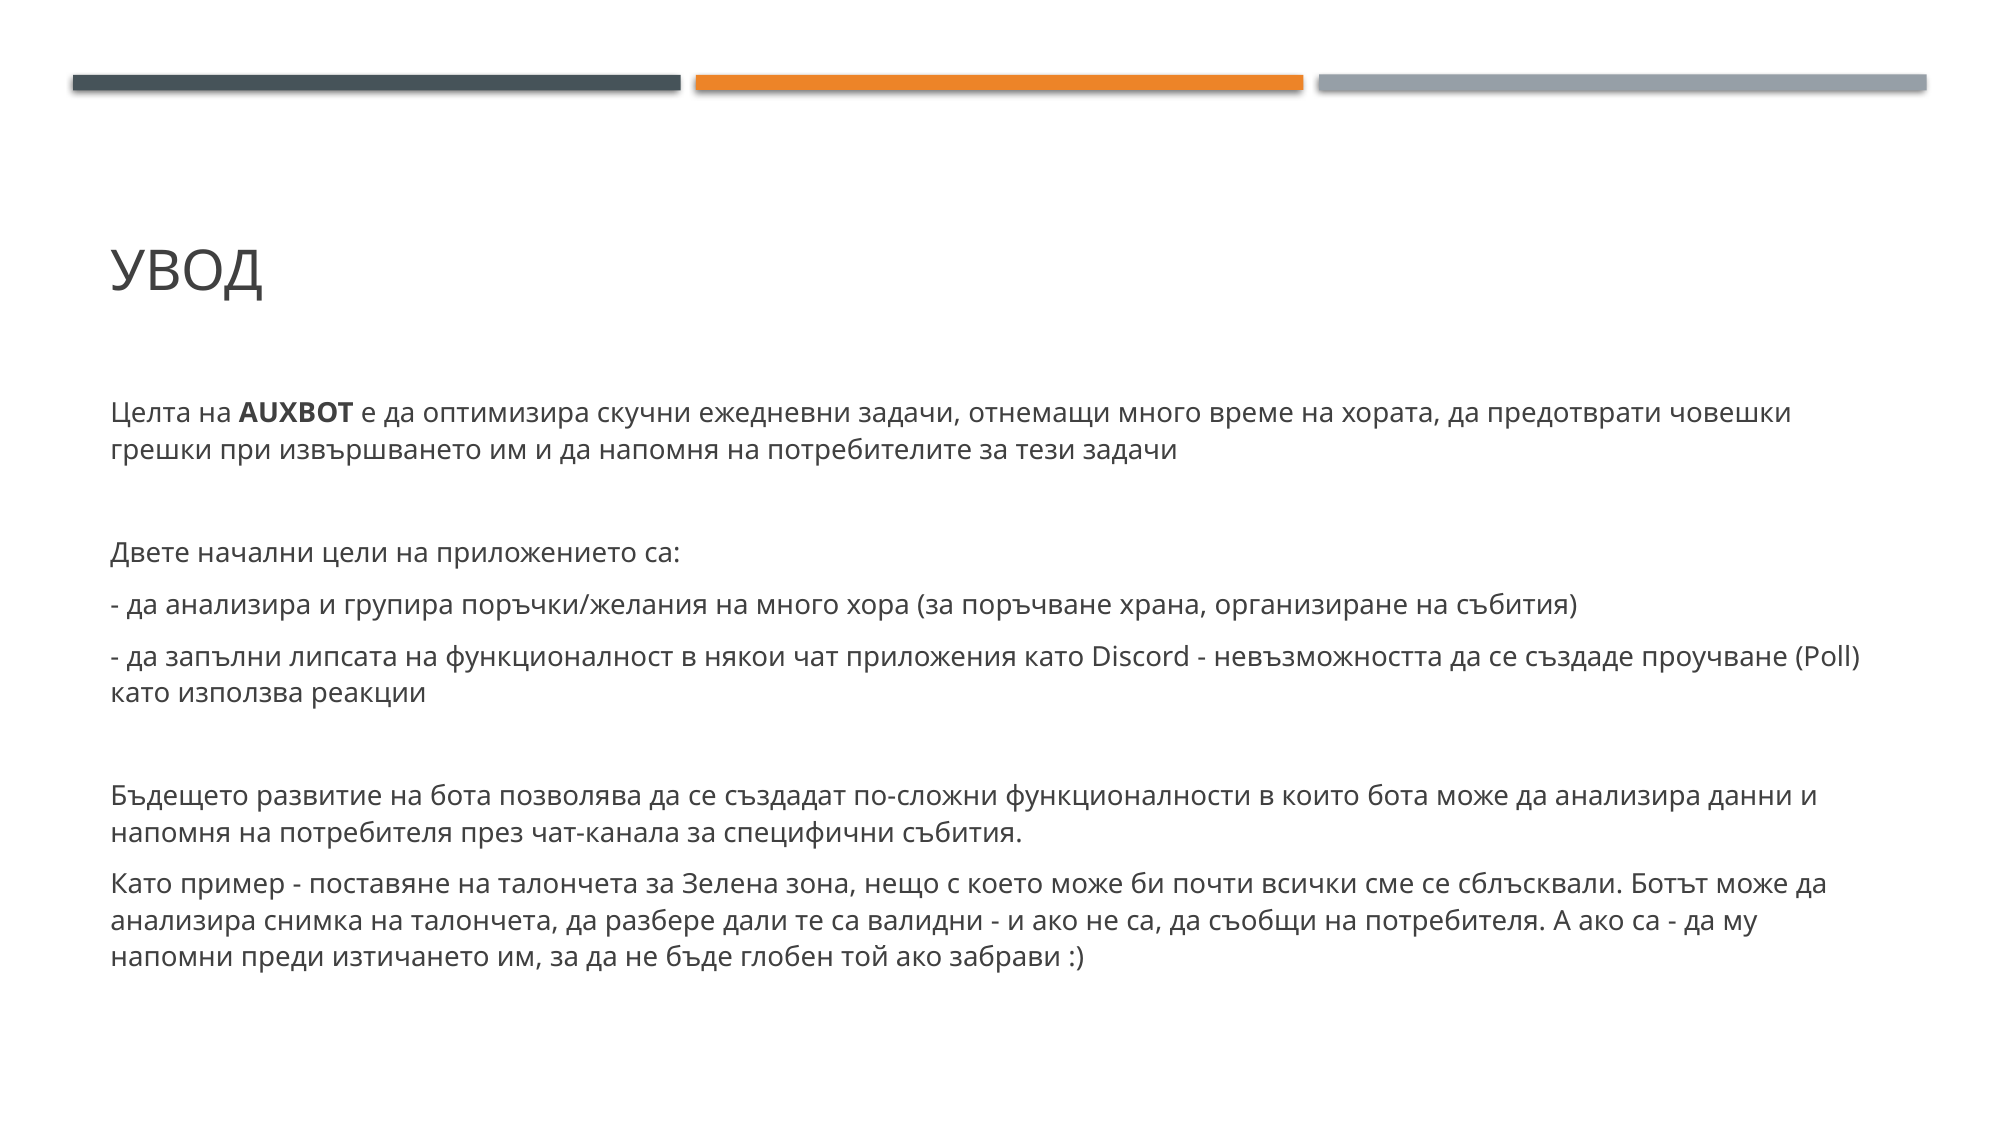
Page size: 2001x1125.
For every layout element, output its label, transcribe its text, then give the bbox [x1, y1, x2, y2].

title Увод [95, 115, 1905, 311]
list Целта на AUXBOT е да оптимизира скучни ежедневни задачи, отнемащи много време на хората, да предотврати човешки грешки при извършването им и да напомня на потребителите за тези задачи Двете начални цели на приложението са: - да анализира и групира поръчки/желания на много хора (за поръчване храна, организиране на събития) - да запълни липсата на функционалност в някои чат приложения като Discord - невъзможността да се създаде проучване (Poll) като използва реакции Бъдещето развитие на бота позволява да се създадат по-сложни функционалности в които бота може да анализира данни и напомня на потребителя през чат-канала за специфични събития. Като пример - поставяне на талончета за Зелена зона, нещо с което може би почти всички сме се сблъсквали. Ботът може да анализира снимка на талончета, да разбере дали те са валидни - и ако не са, да съобщи на потребителя. А ако са - да му напомни преди изтичането им, за да не бъде глобен той ако забрави :) [95, 383, 1905, 981]
